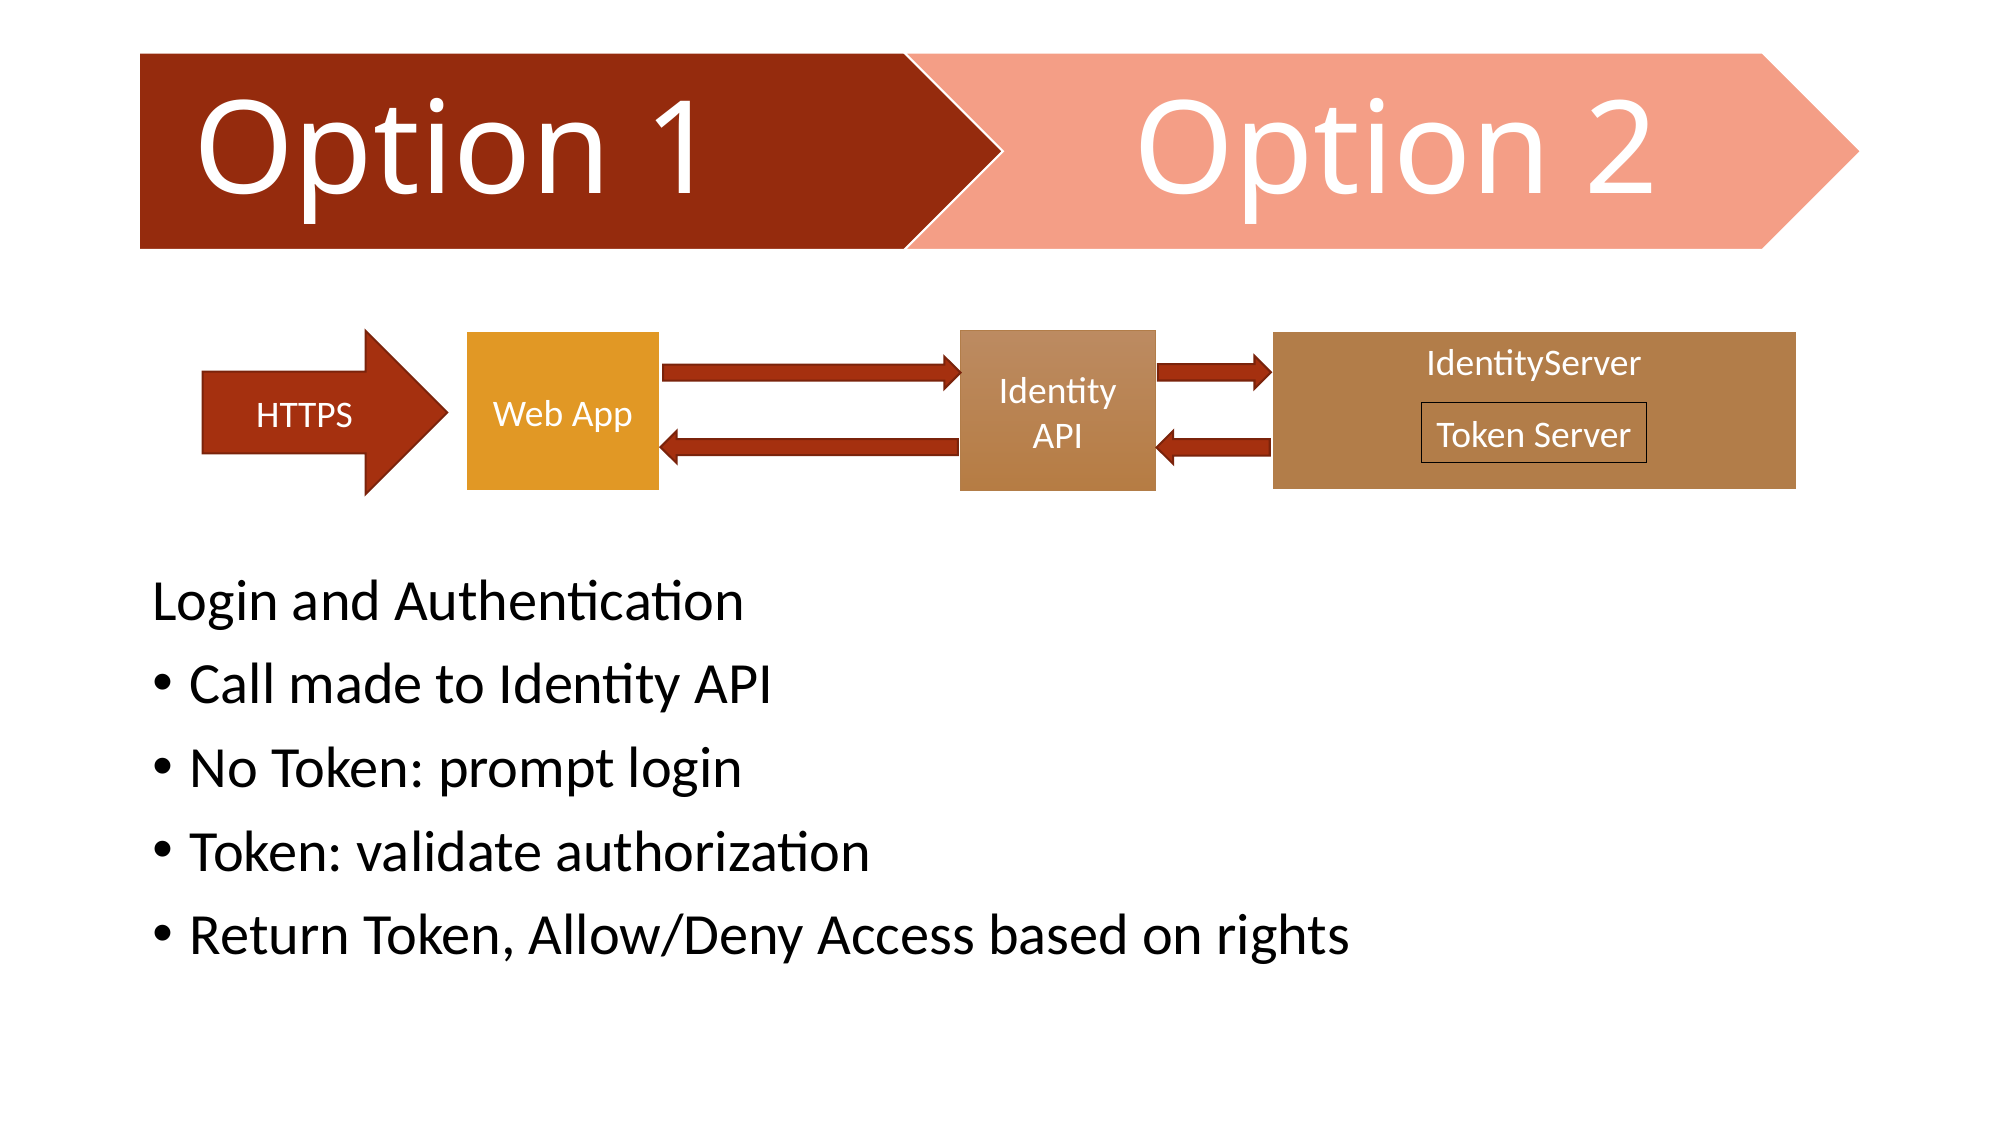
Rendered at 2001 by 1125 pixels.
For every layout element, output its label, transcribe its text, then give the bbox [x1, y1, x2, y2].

text_box [659, 428, 959, 466]
text_box Identity API [960, 330, 1156, 491]
text_box [662, 354, 962, 392]
list Login and Authentication Call made to Identity API No Token: prompt login Token: validate authorization Return Token, Allow/Deny Access based on rights [137, 562, 1863, 1014]
text_box [1156, 353, 1273, 392]
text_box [137, 52, 1863, 250]
text_box Token Server [1421, 402, 1647, 463]
text_box Web App [464, 329, 662, 493]
text_box [1155, 428, 1271, 467]
text_box IdentityServer [1269, 329, 1799, 492]
text_box HTTPS [201, 328, 449, 497]
